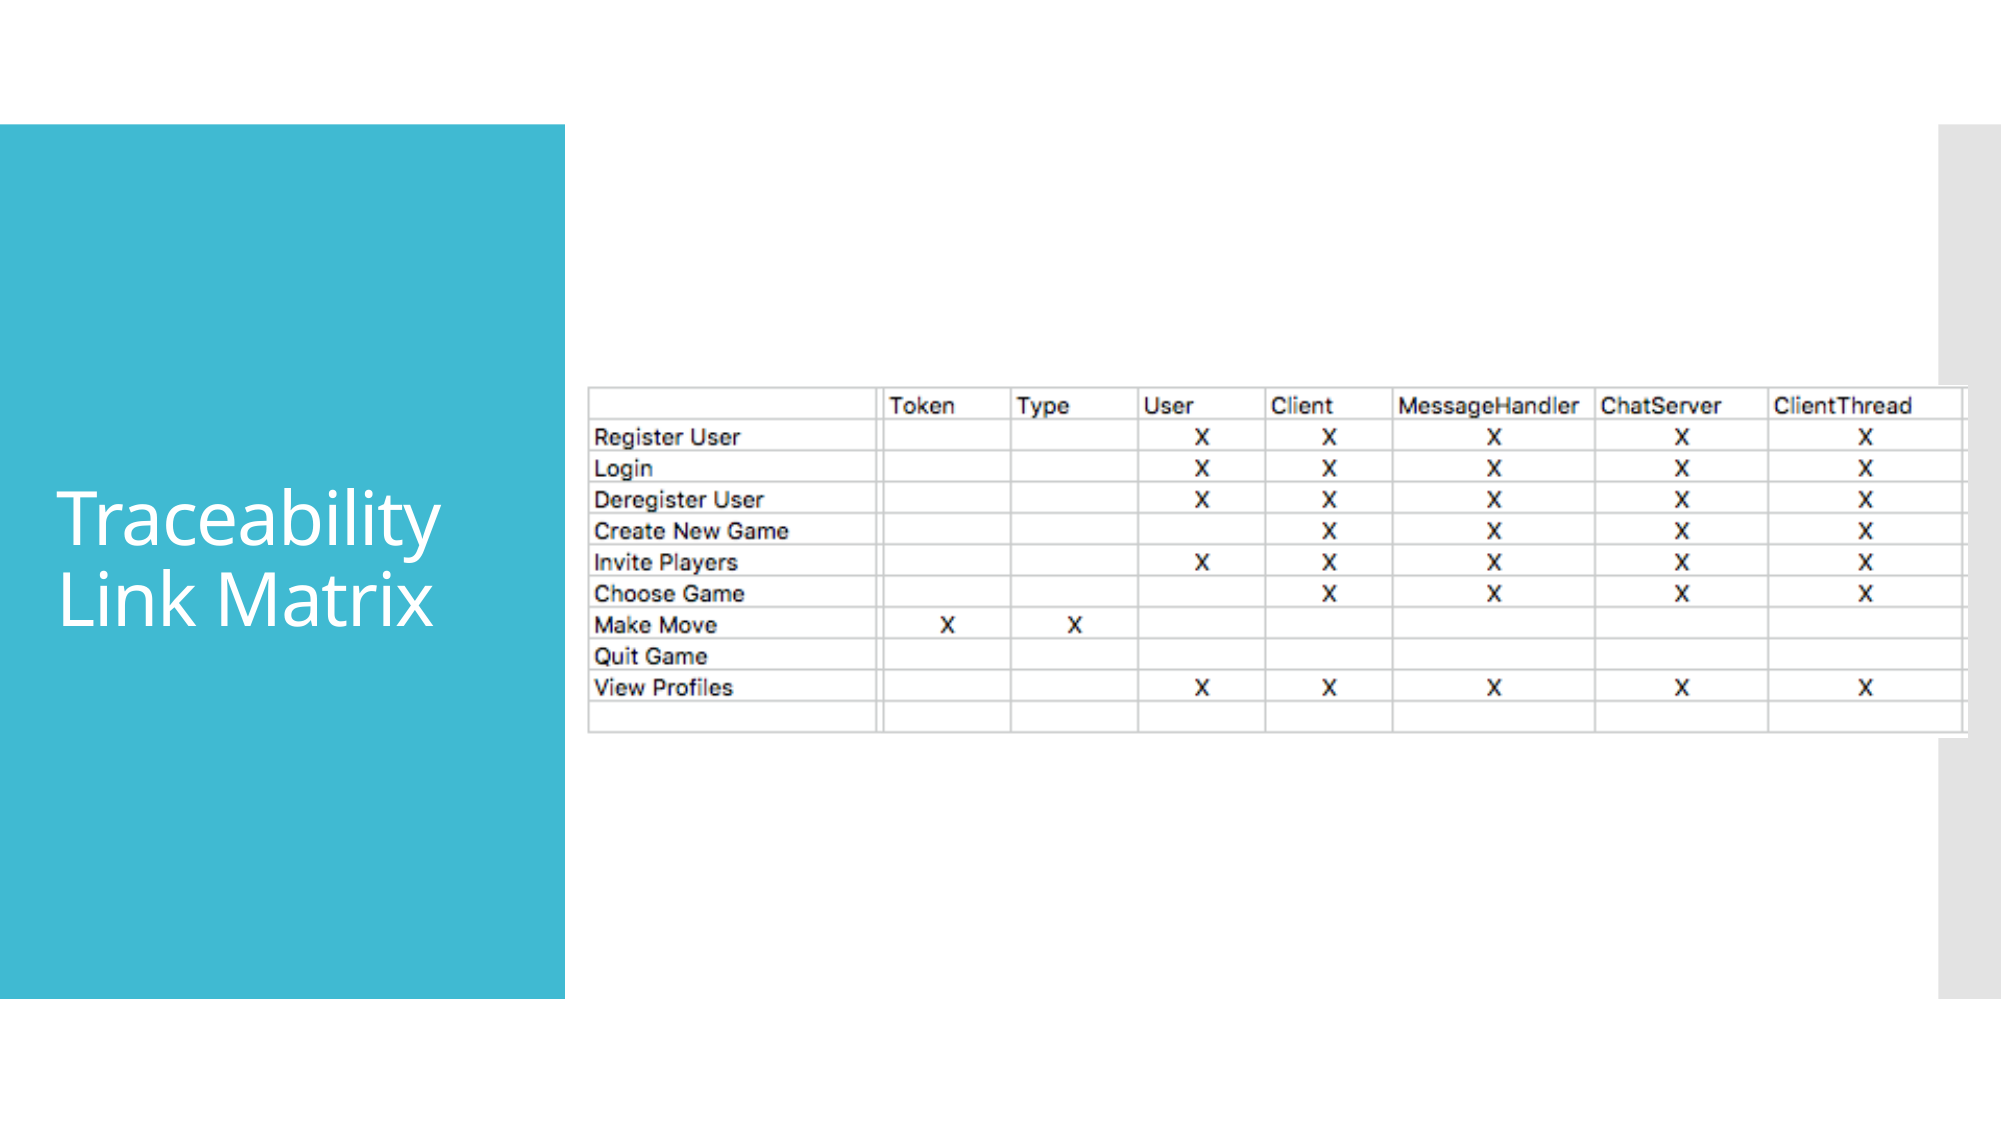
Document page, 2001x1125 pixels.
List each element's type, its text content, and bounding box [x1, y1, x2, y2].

picture [585, 383, 1968, 741]
title Traceability Link Matrix [41, 184, 525, 940]
